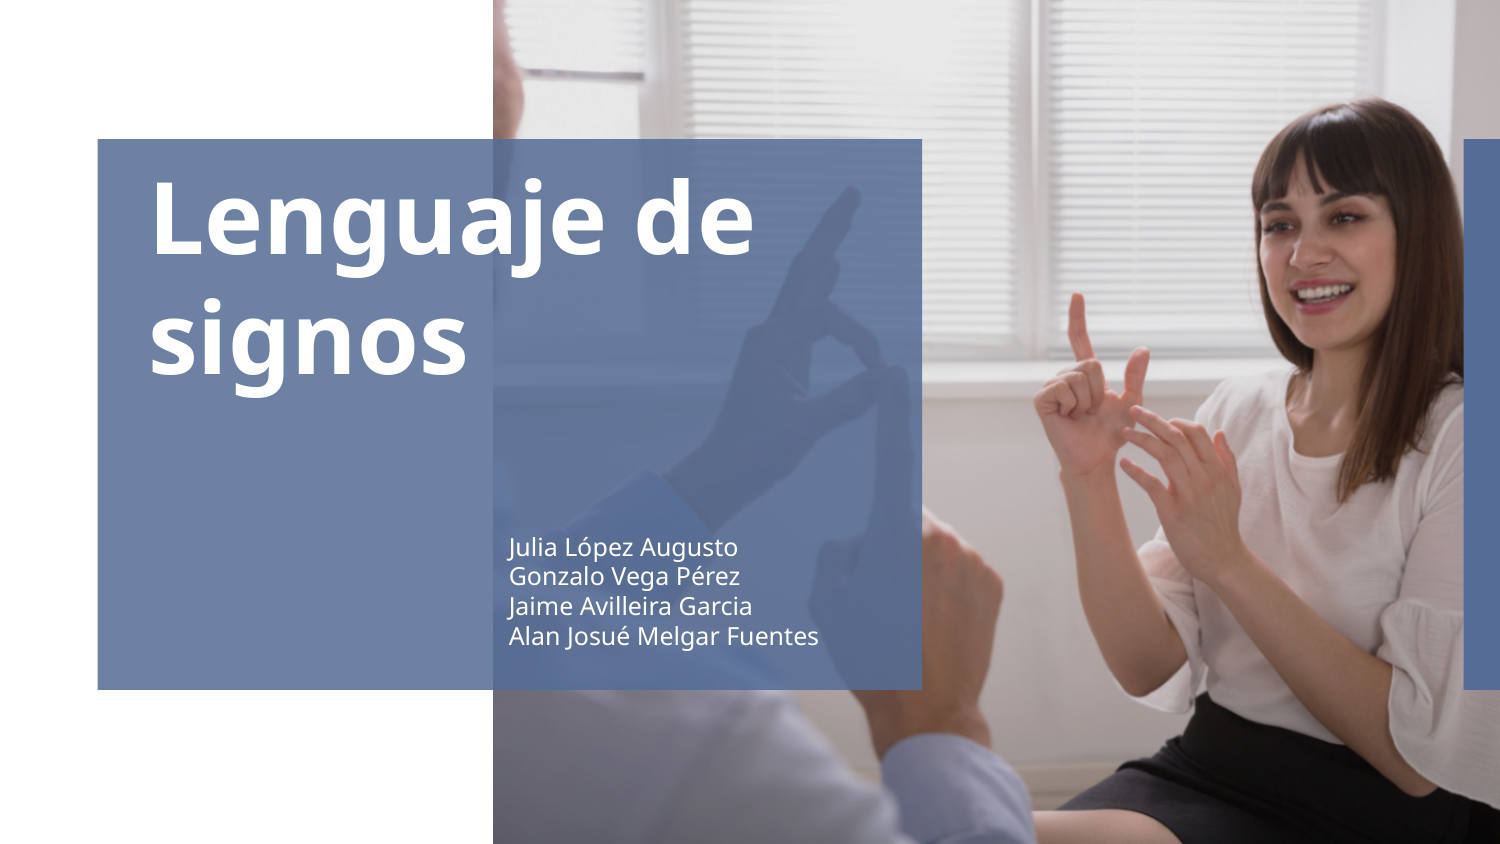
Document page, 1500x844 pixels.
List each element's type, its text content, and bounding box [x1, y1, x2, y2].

title Lenguaje de signos [133, 155, 488, 410]
picture [493, 0, 1500, 844]
text_box [97, 139, 488, 690]
